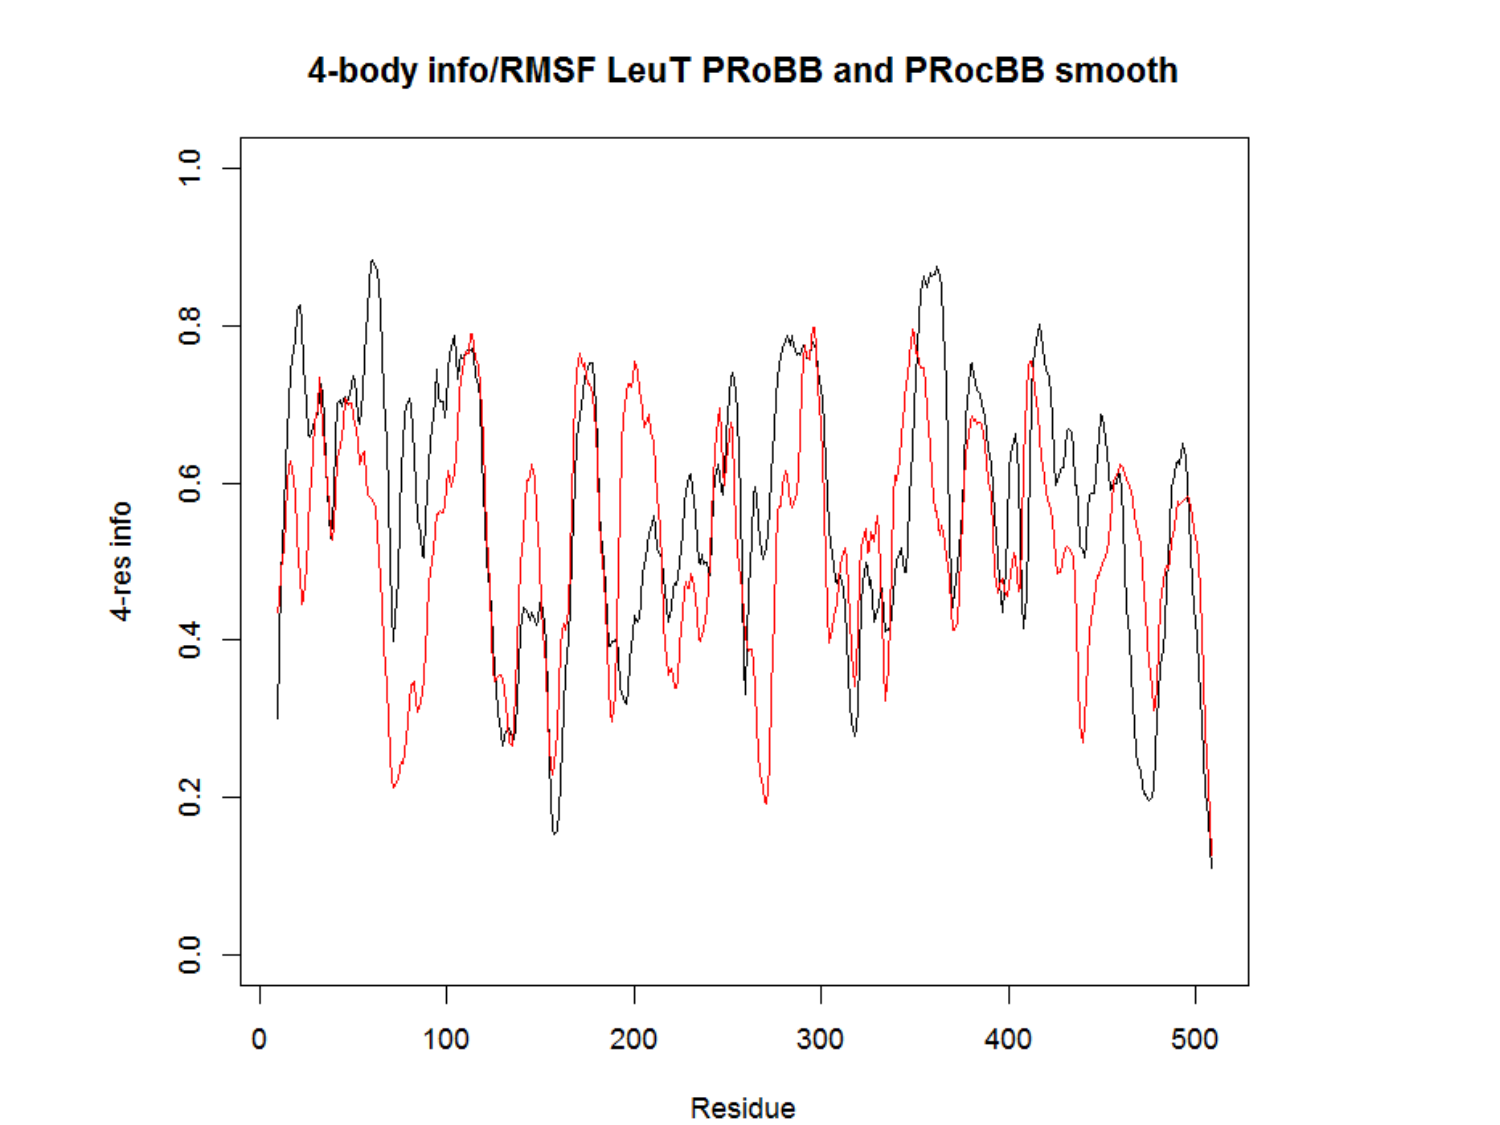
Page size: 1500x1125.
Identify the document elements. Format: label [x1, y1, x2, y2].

picture [101, 0, 1389, 1125]
